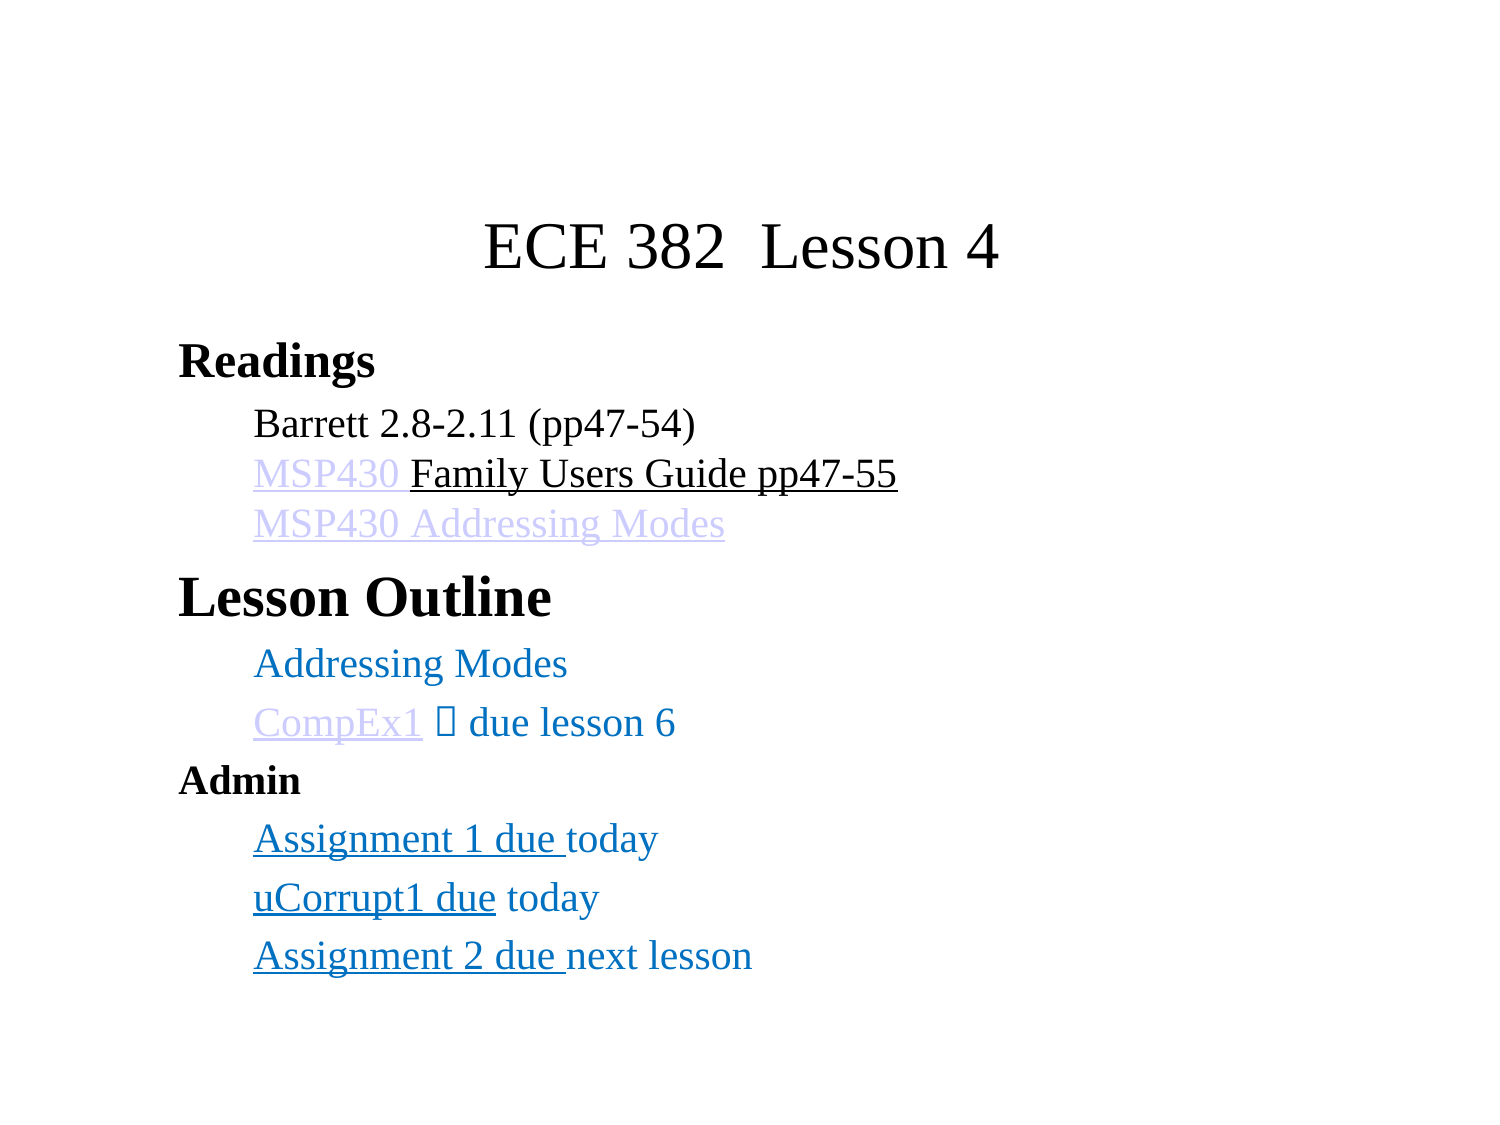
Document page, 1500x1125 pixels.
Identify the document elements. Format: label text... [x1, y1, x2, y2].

subtitle Readings Barrett 2.8-2.11 (pp47-54) MSP430 Family Users Guide pp47-55 MSP430 Addressing Modes Lesson Outline Addressing Modes CompEx1  due lesson 6 Admin Assignment 1 due today uCorrupt1 due today Assignment 2 due next lesson [163, 319, 1257, 1101]
title ECE 382 Lesson 4 [104, 120, 1380, 363]
